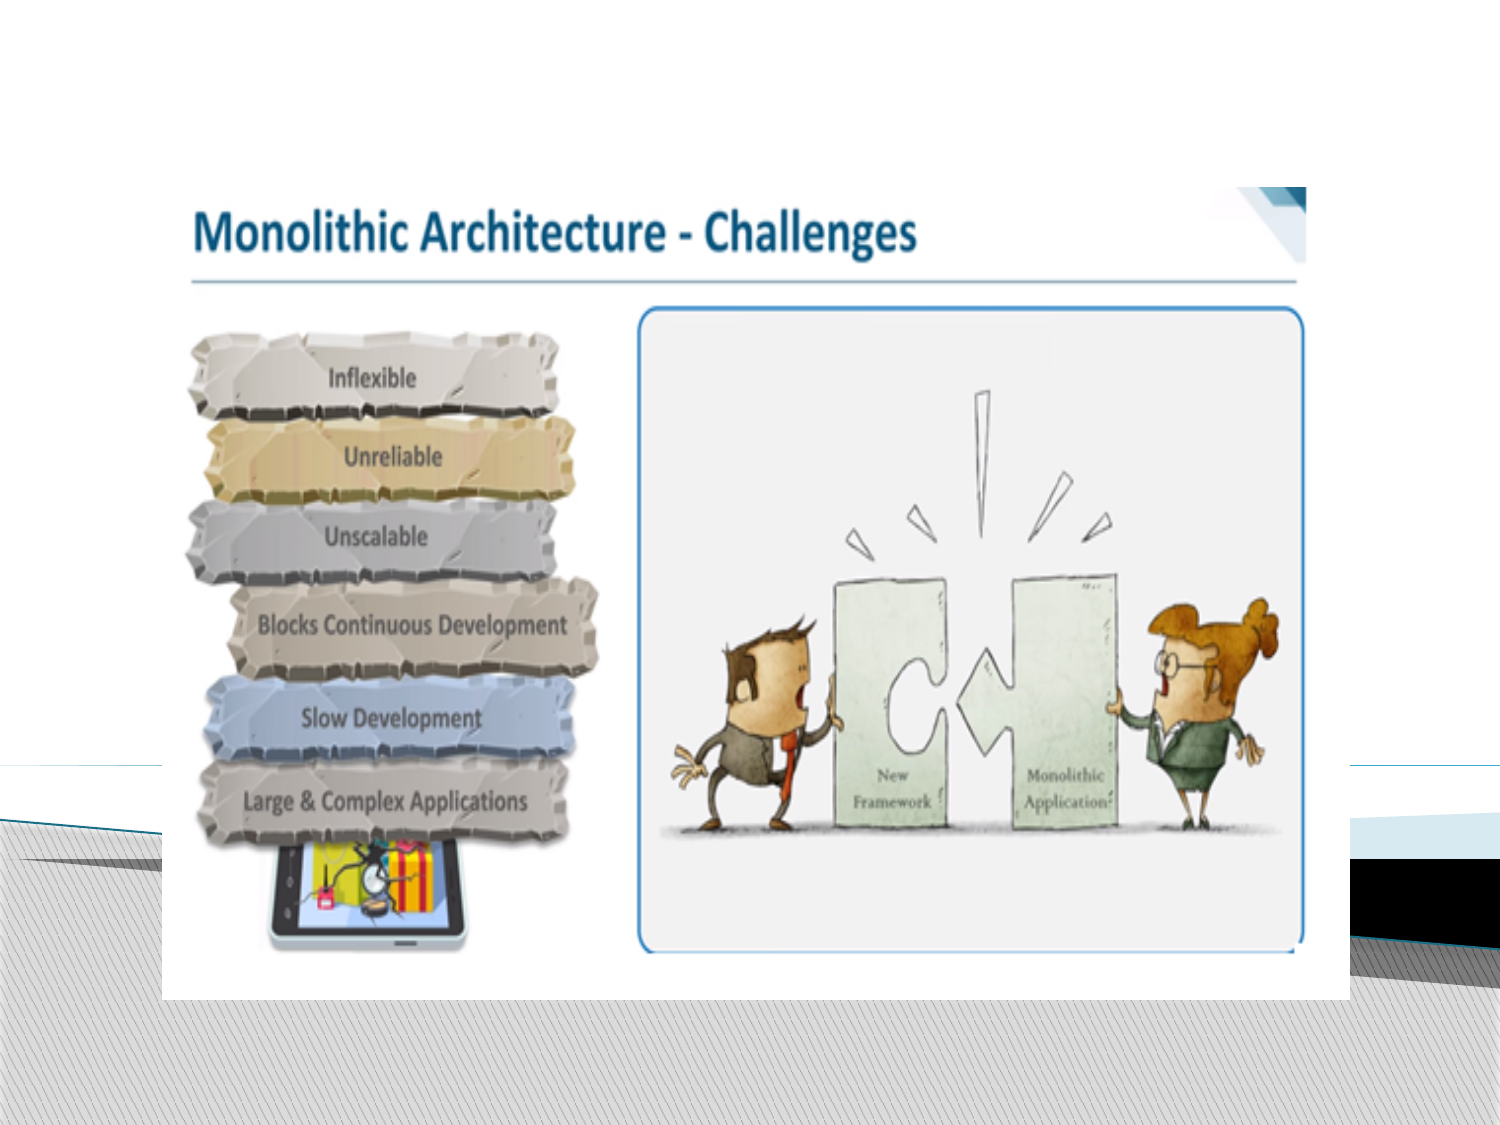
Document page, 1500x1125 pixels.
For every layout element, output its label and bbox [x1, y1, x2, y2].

picture [0, 187, 1500, 1001]
